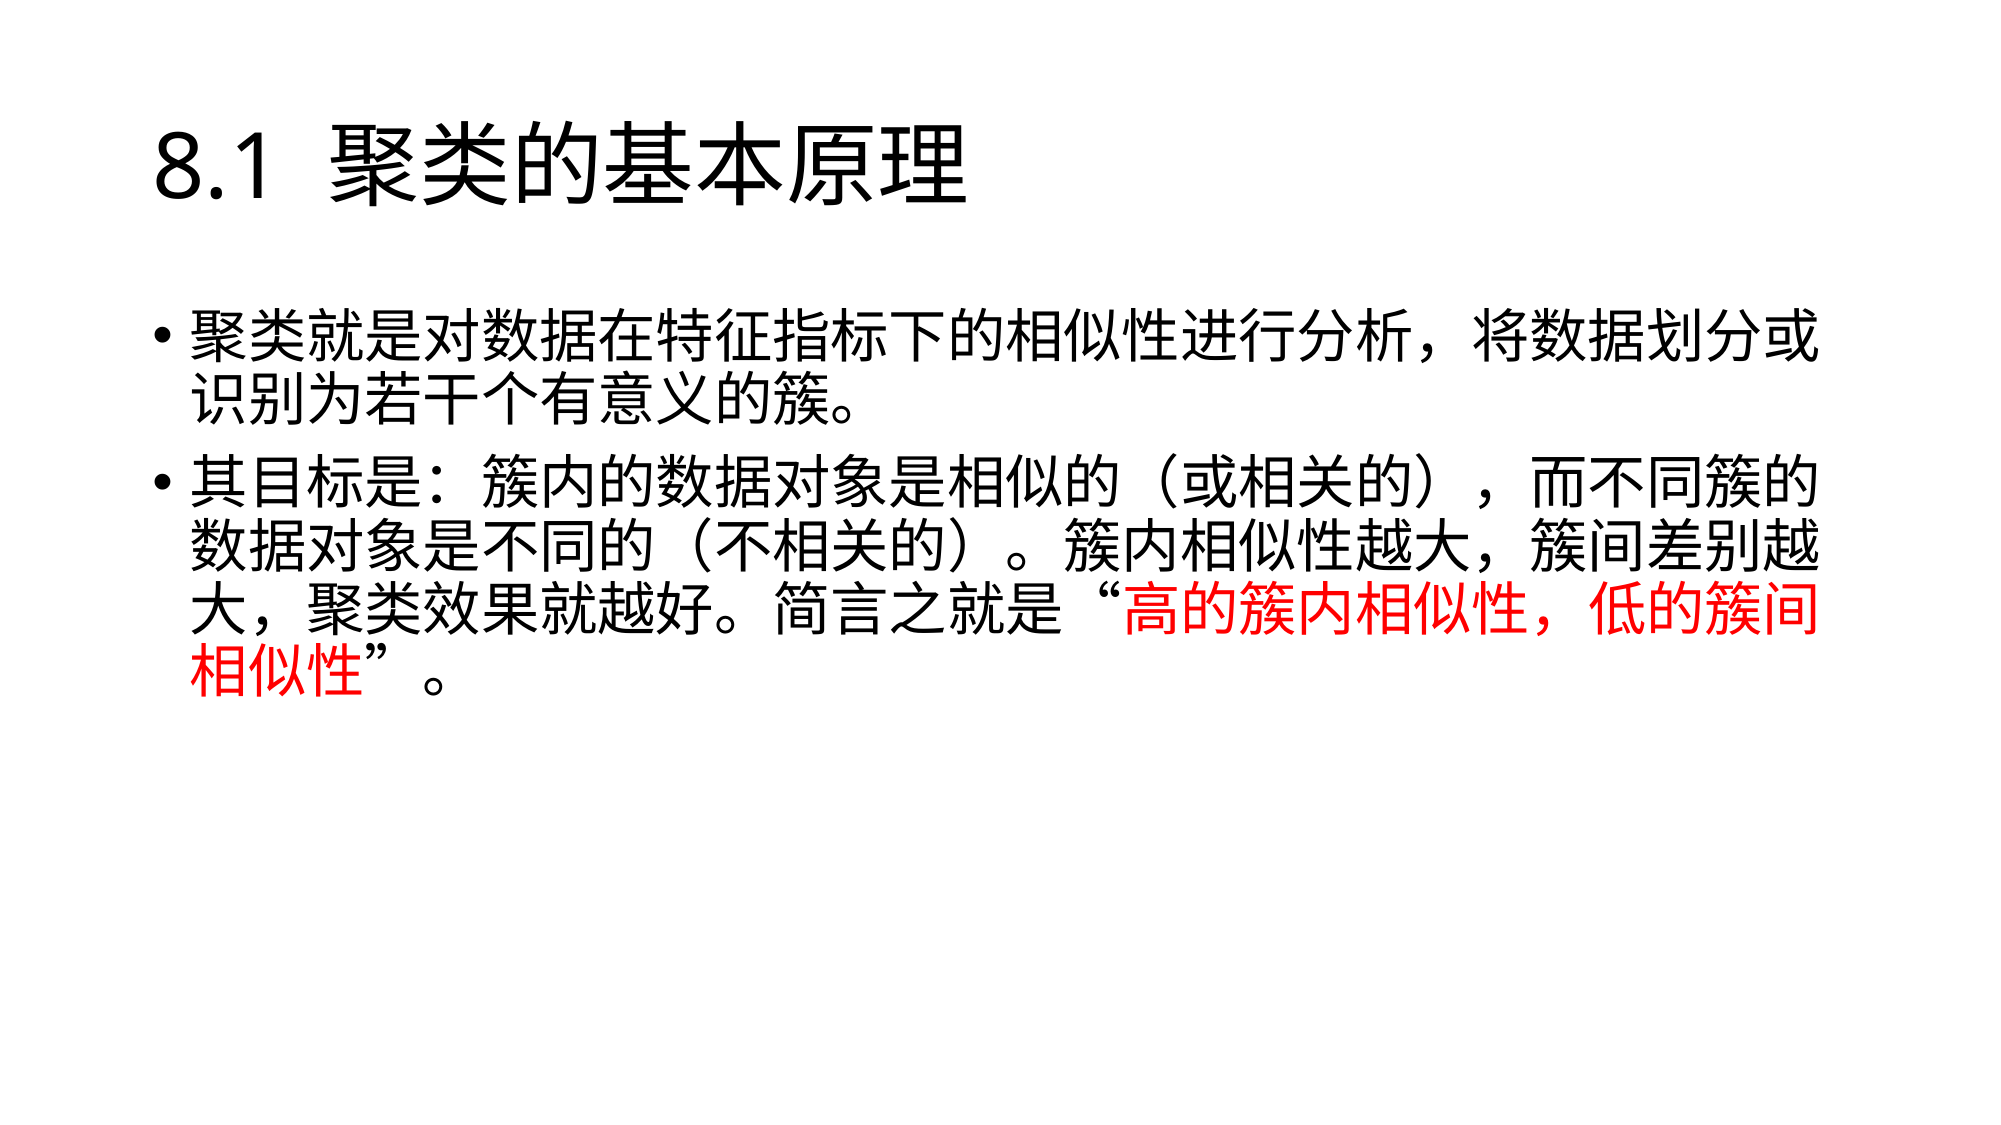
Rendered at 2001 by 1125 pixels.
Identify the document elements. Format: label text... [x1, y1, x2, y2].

title 8.1 聚类的基本原理 [137, 59, 1863, 278]
list 聚类就是对数据在特征指标下的相似性进行分析，将数据划分或识别为若干个有意义的簇。 其目标是：簇内的数据对象是相似的（或相关的），而不同簇的数据对象是不同的（不相关的）。簇内相似性越大，簇间差别越大，聚类效果就越好。简言之就是“高的簇内相似性，低的簇间相似性”。 [137, 299, 1863, 1014]
